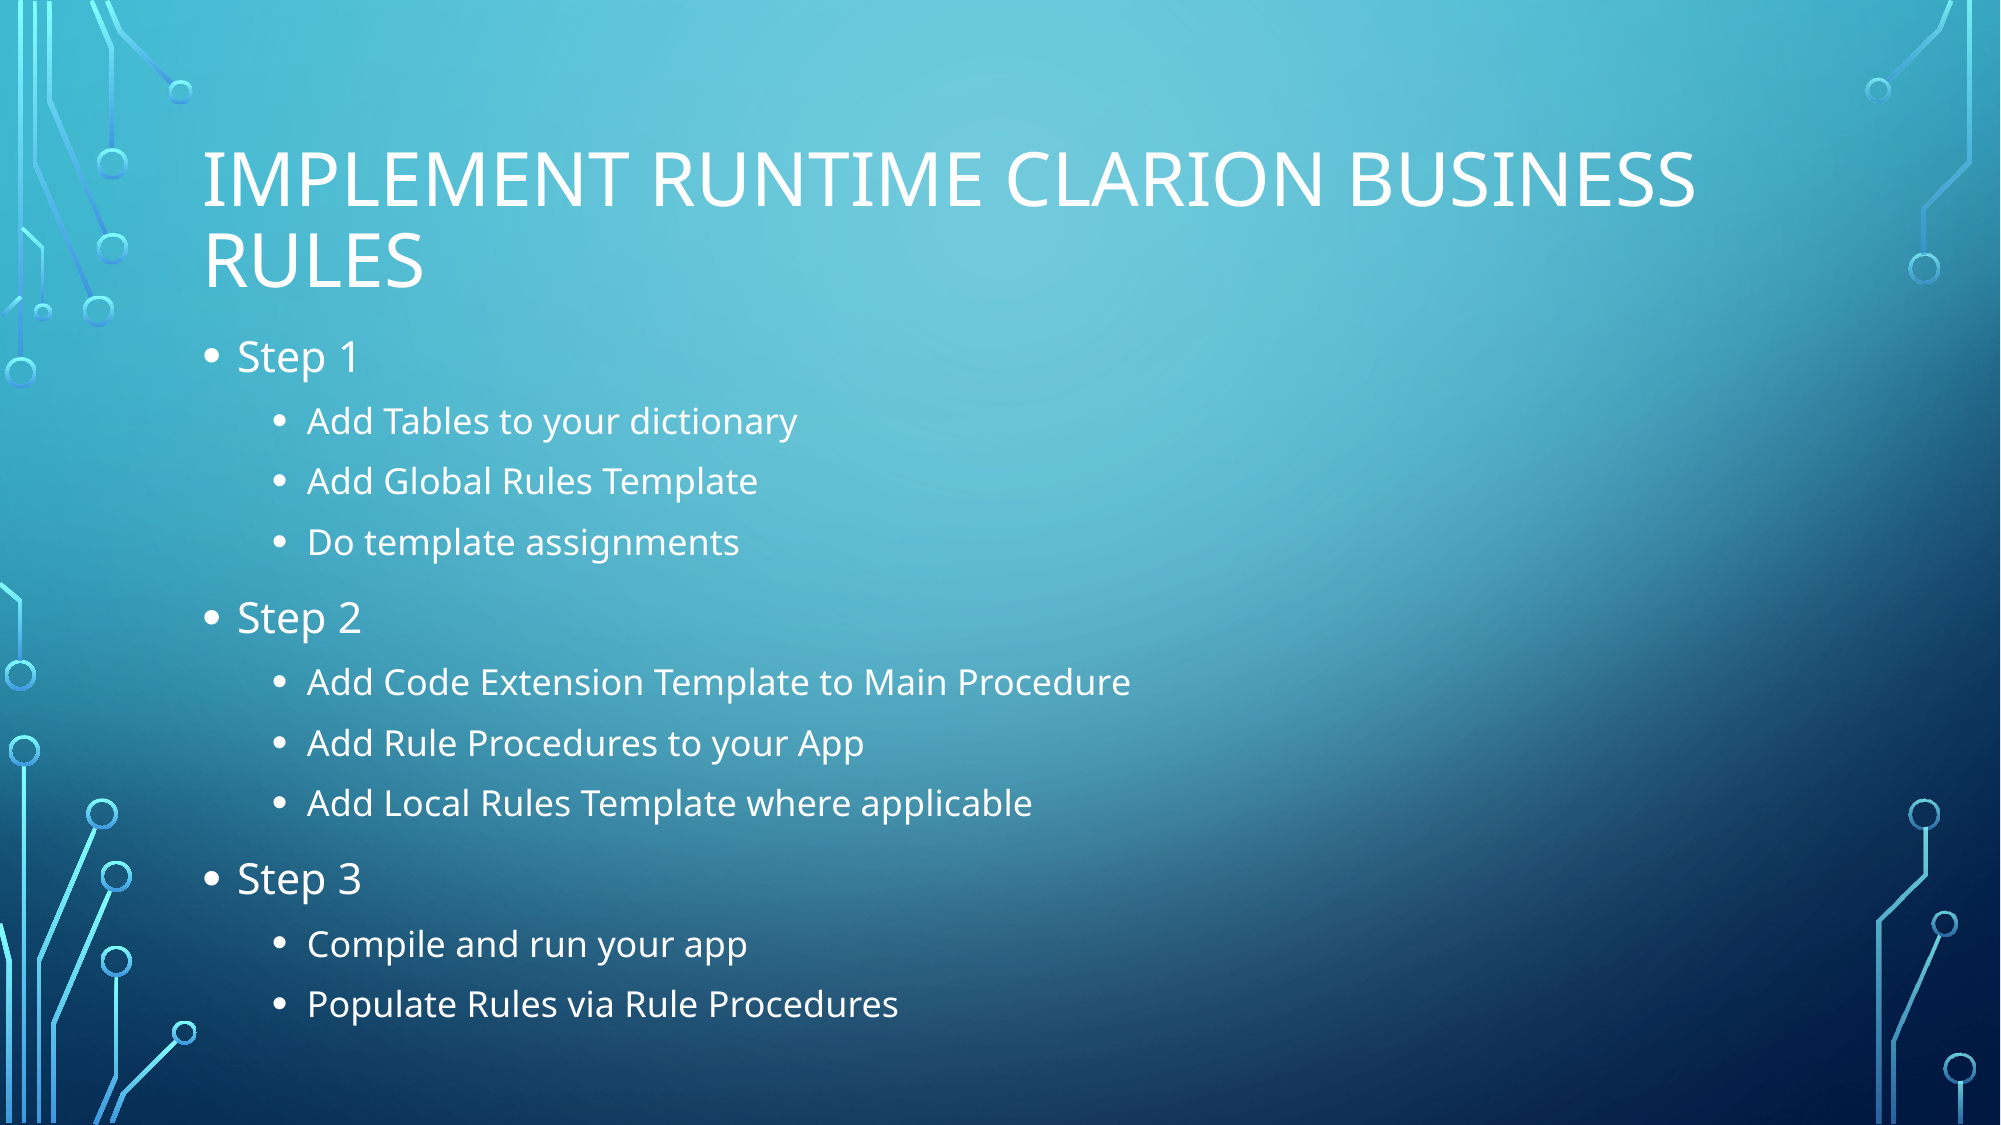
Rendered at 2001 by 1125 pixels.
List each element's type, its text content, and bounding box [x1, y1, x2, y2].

title IMPLEMENT RUNTIME Clarion Business Rules [187, 101, 1813, 311]
list Step 1 Add Tables to your dictionary Add Global Rules Template Do template assignments Step 2 Add Code Extension Template to Main Procedure Add Rule Procedures to your App Add Local Rules Template where applicable Step 3 Compile and run your app Populate Rules via Rule Procedures [187, 311, 1813, 1038]
